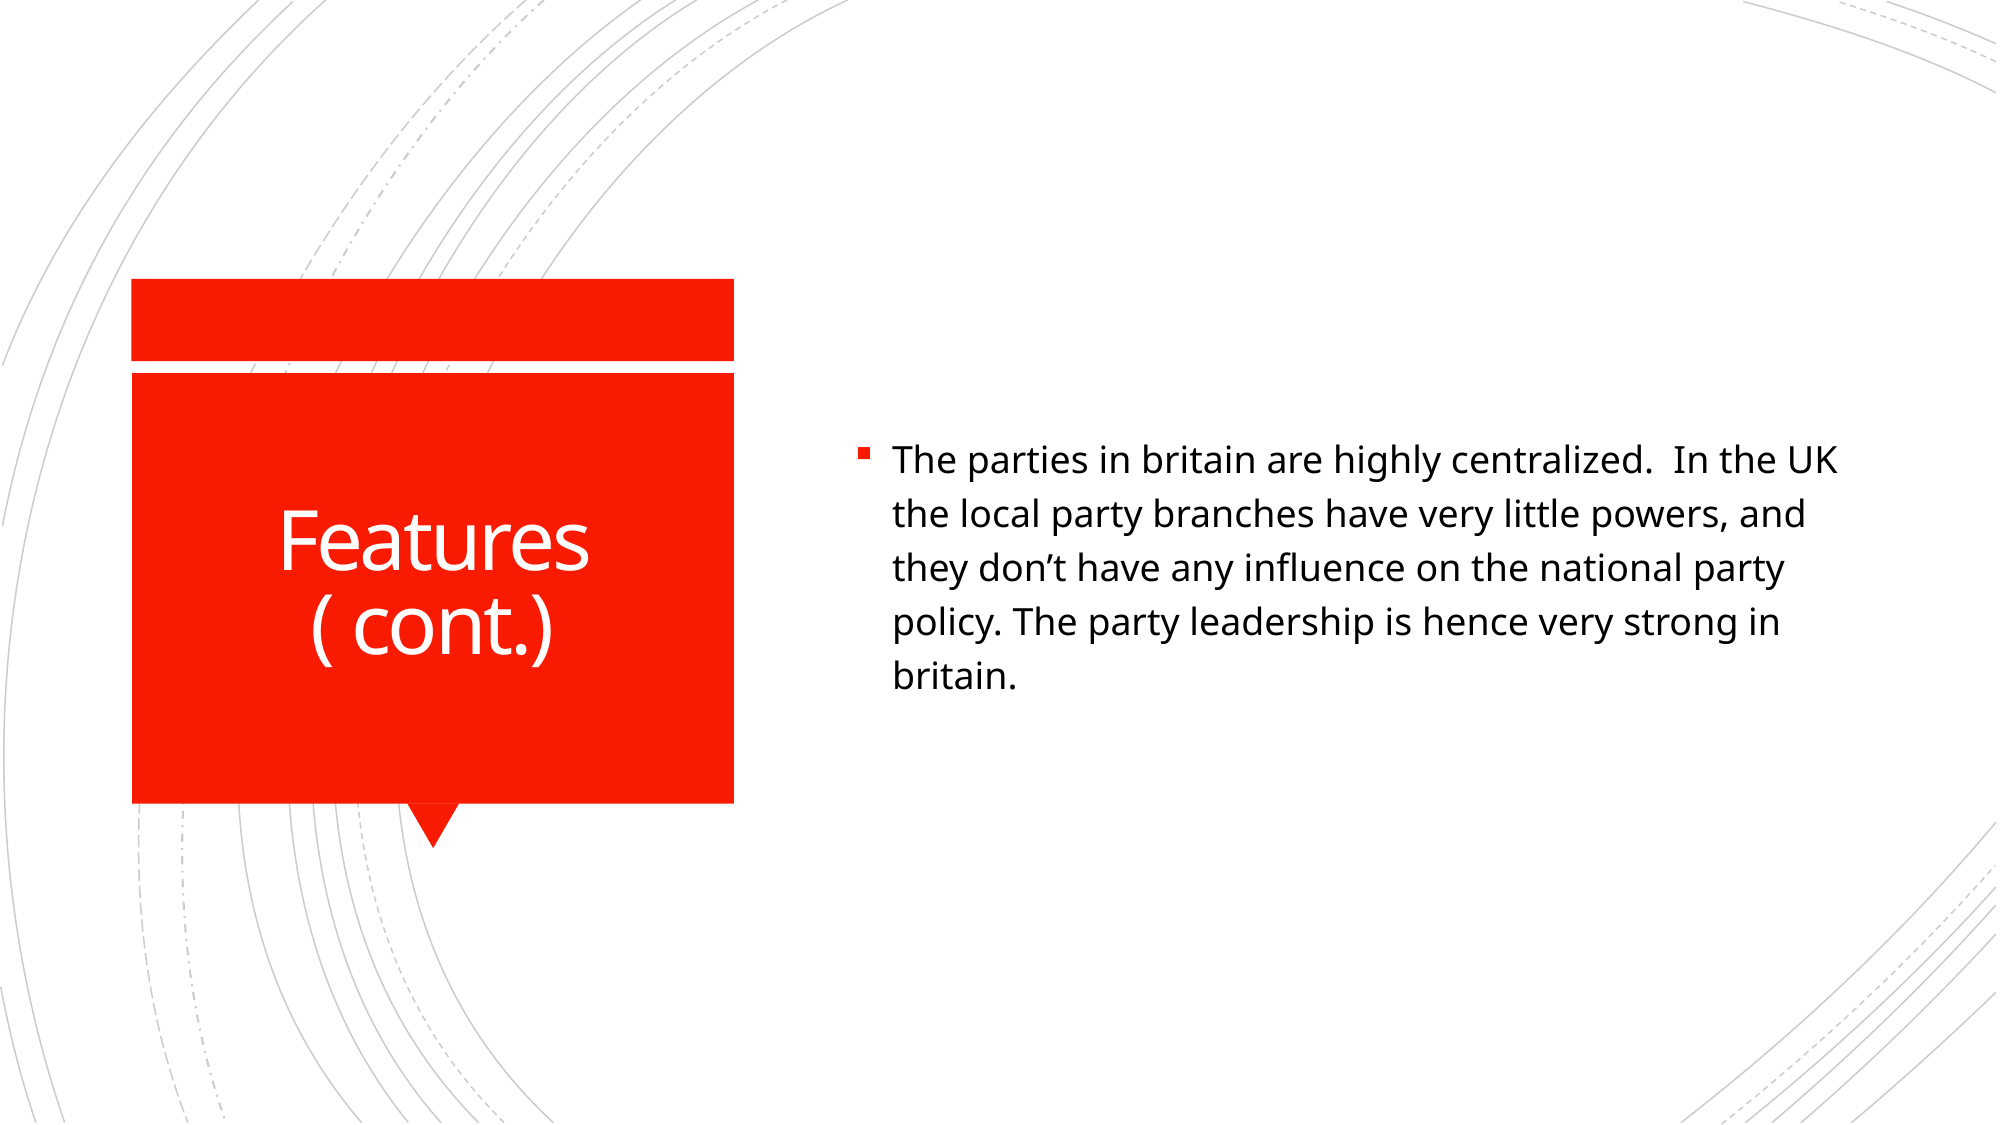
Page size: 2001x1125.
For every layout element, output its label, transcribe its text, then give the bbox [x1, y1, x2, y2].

title Features ( cont.) [145, 385, 720, 789]
list The parties in britain are highly centralized. In the UK the local party branches have very little powers, and they don’t have any influence on the national party policy. The party leadership is hence very strong in britain. [839, 131, 1871, 993]
